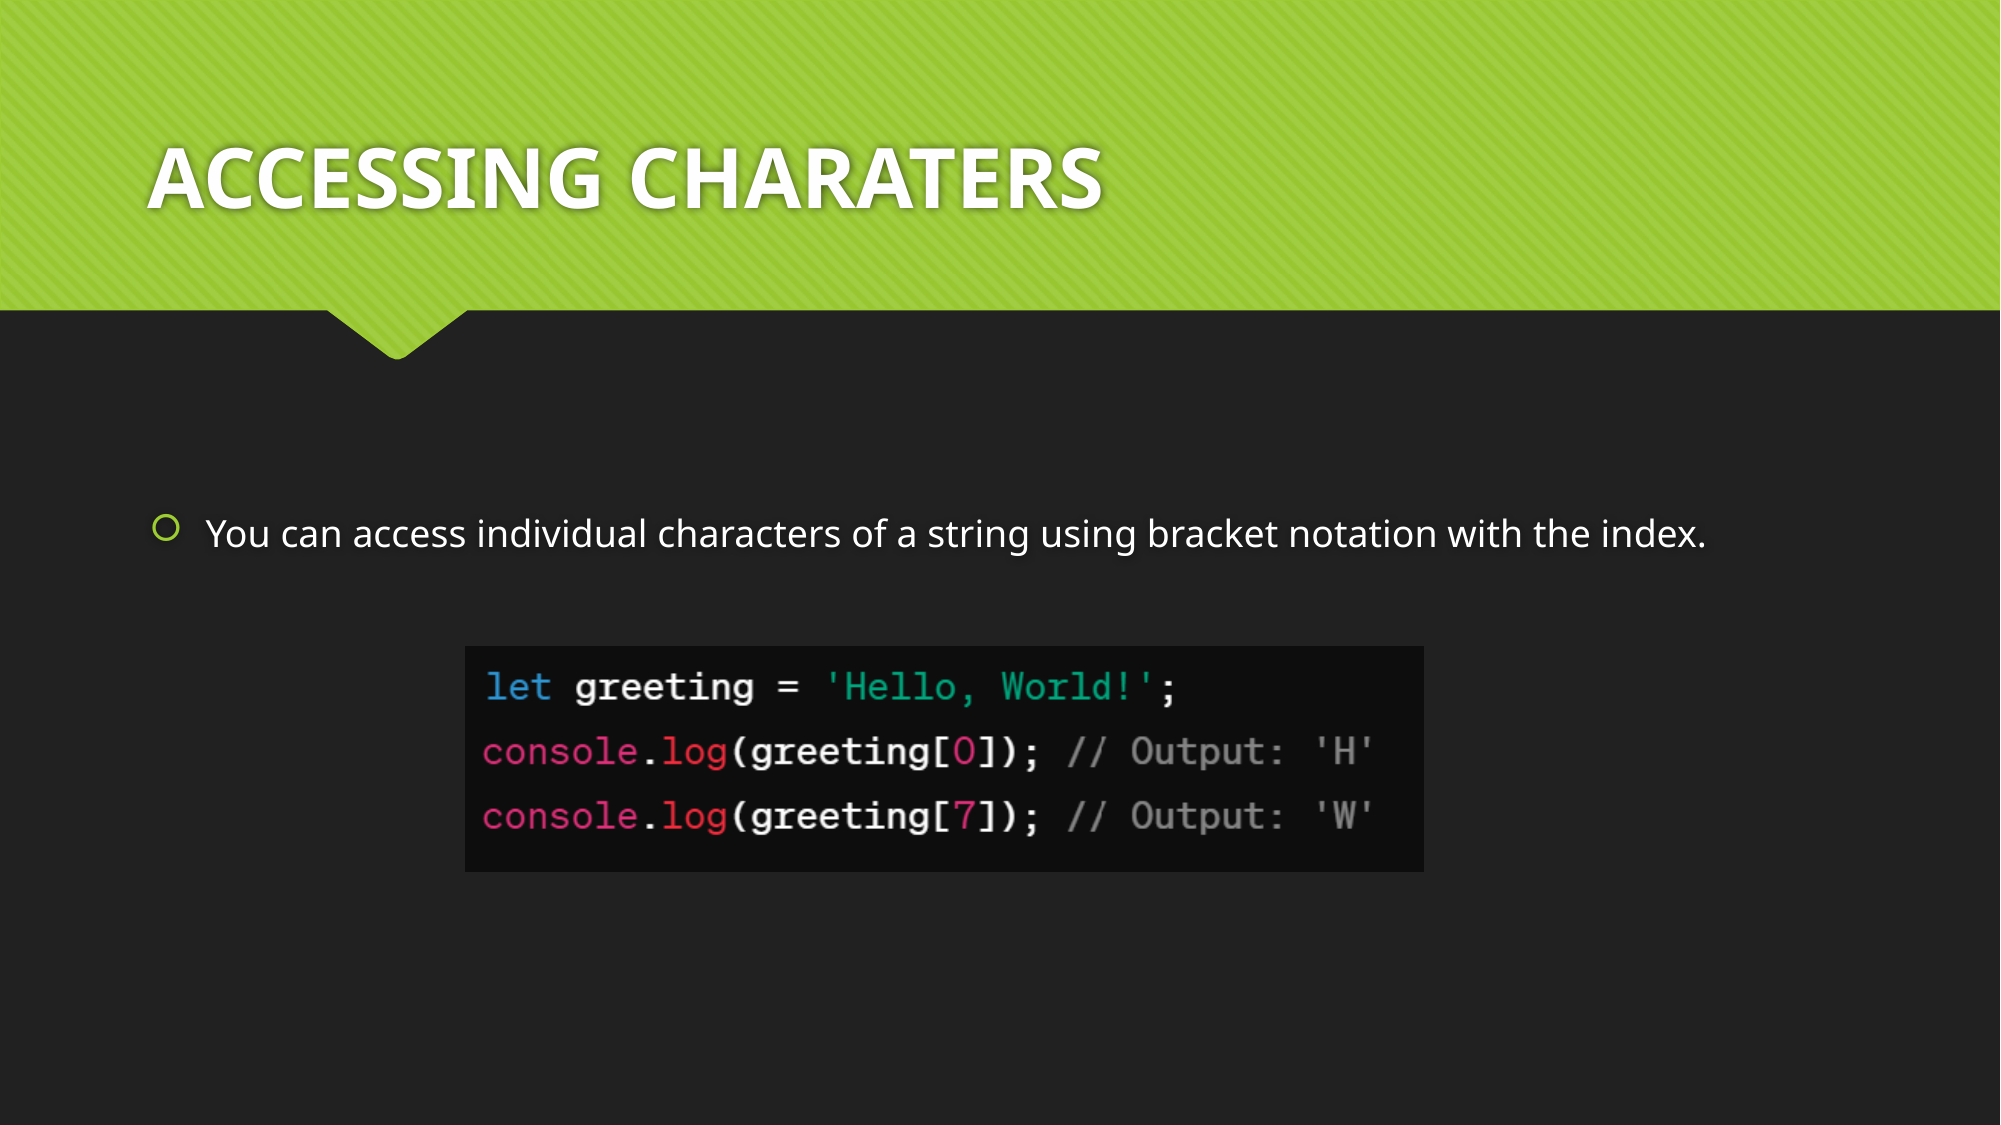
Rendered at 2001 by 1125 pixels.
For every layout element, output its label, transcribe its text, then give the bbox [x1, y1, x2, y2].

title ACCESSING CHARATERS [132, 73, 1868, 233]
list You can access individual characters of a string using bracket notation with the index. [134, 364, 1866, 962]
picture [464, 646, 1424, 872]
